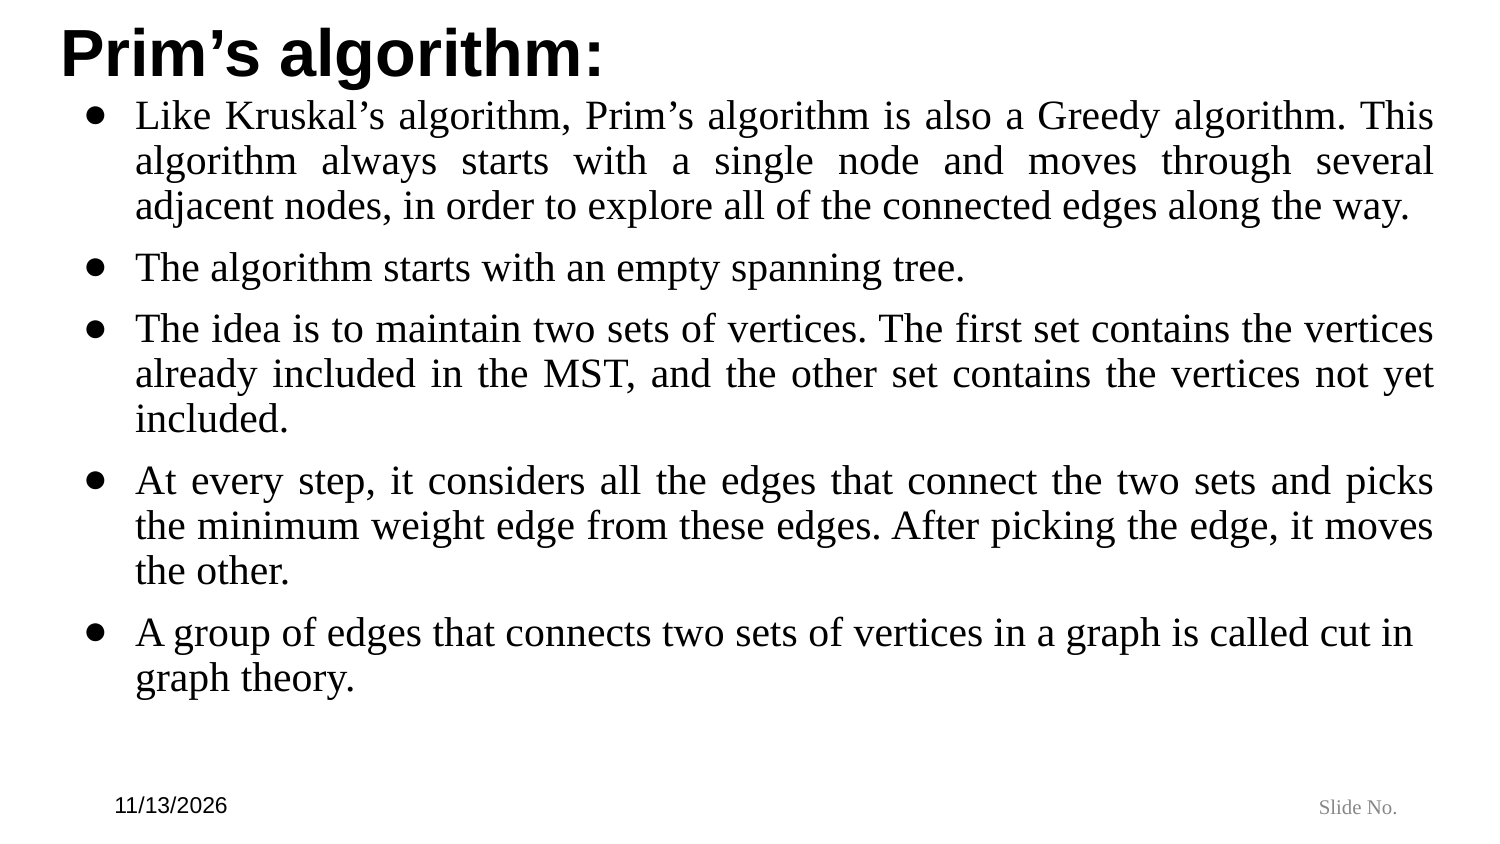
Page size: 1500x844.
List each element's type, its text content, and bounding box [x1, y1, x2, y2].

text_box Slide No. [1307, 782, 1477, 827]
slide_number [103, 782, 441, 827]
title Prim’s algorithm: [48, 0, 1450, 118]
list Like Kruskal’s algorithm, Prim’s algorithm is also a Greedy algorithm. This algorithm always starts with a single node and moves through several adjacent nodes, in order to explore all of the connected edges along the way. The algorithm starts with an empty spanning tree. The idea is to maintain two sets of vertices. The first set contains the vertices already included in the MST, and the other set contains the vertices not yet included. At every step, it considers all the edges that connect the two sets and picks the minimum weight edge from these edges. After picking the edge, it moves the other. A group of edges that connects two sets of vertices in a graph is called cut in graph theory. [48, 88, 1447, 762]
